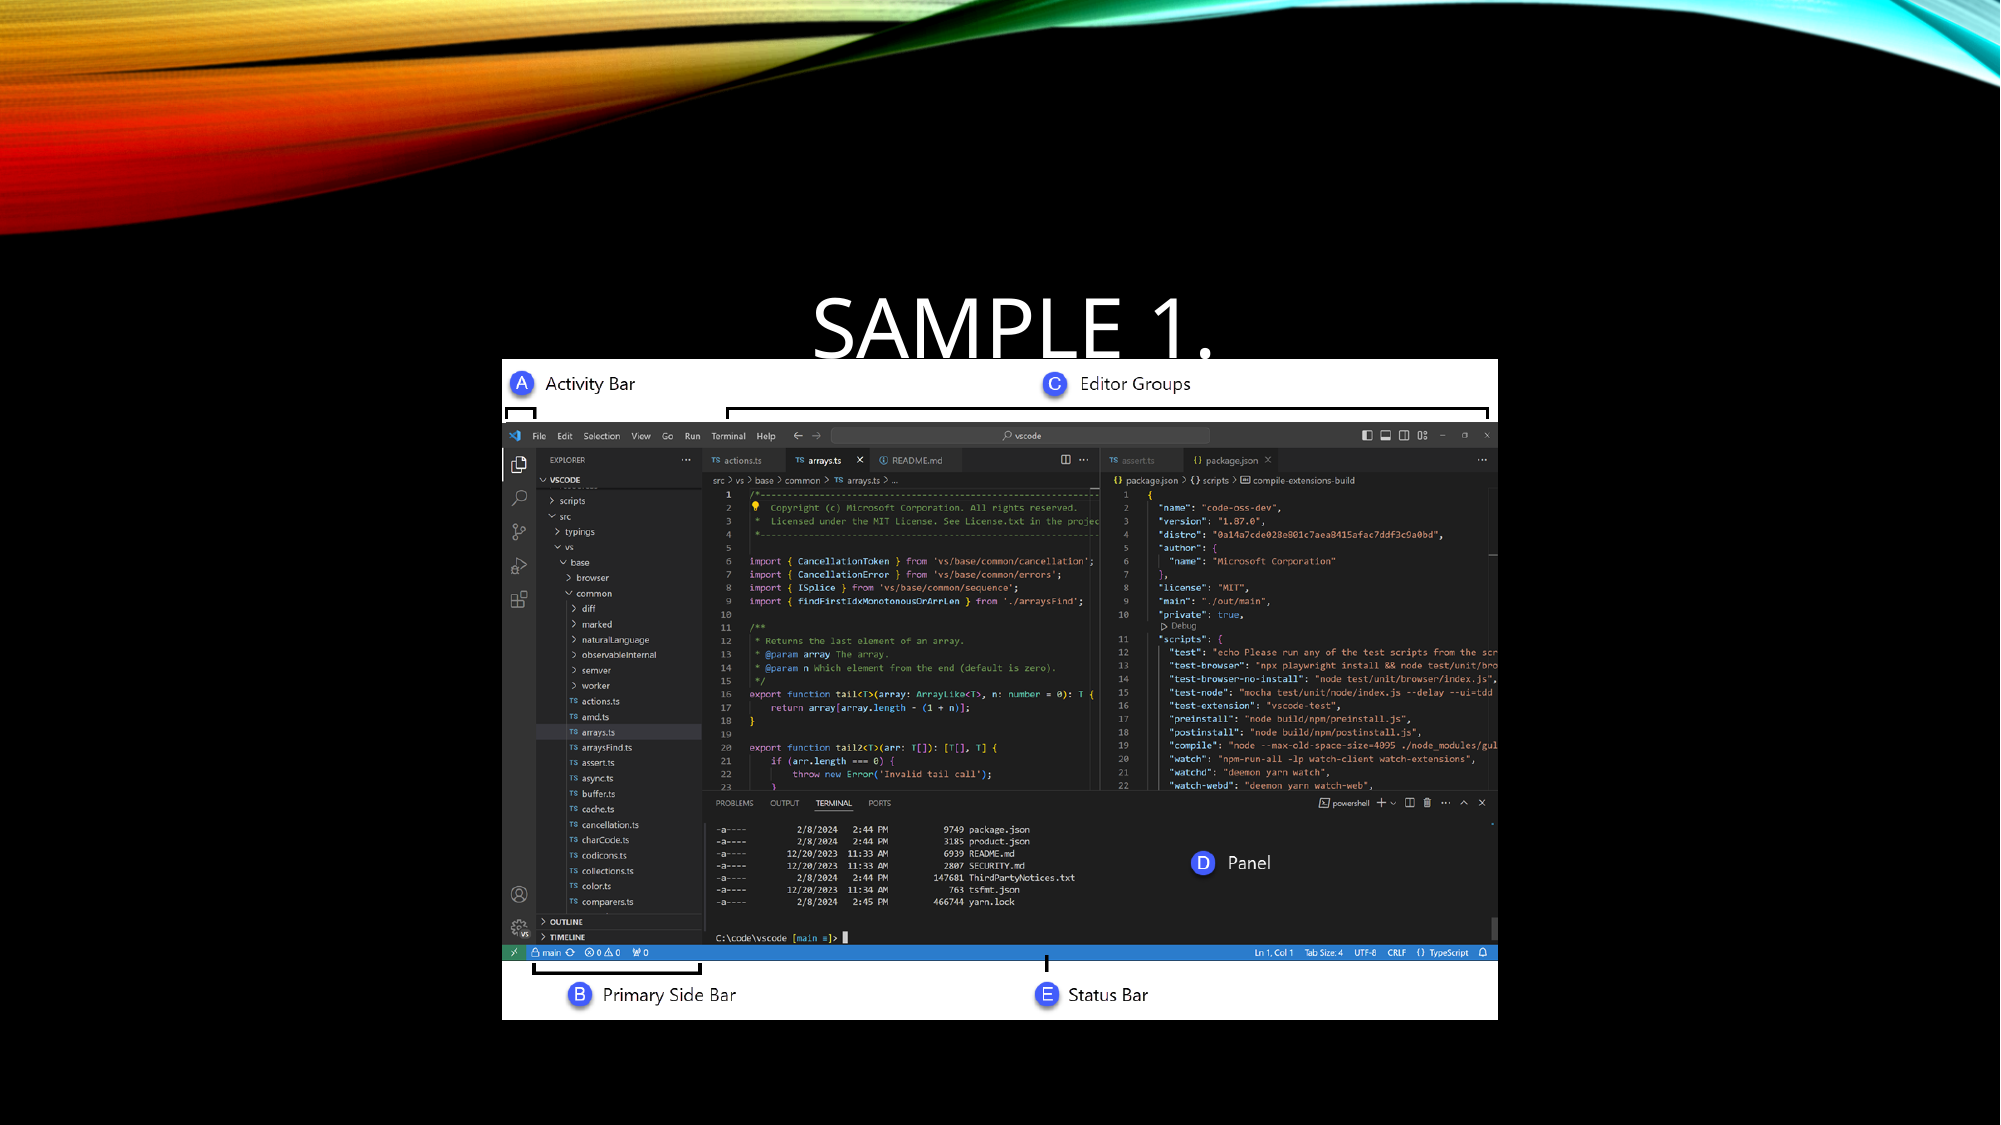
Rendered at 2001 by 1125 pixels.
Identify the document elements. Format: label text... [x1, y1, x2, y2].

title Sample 1. [768, 204, 1232, 359]
picture [0, 0, 2000, 237]
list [502, 359, 1498, 1021]
